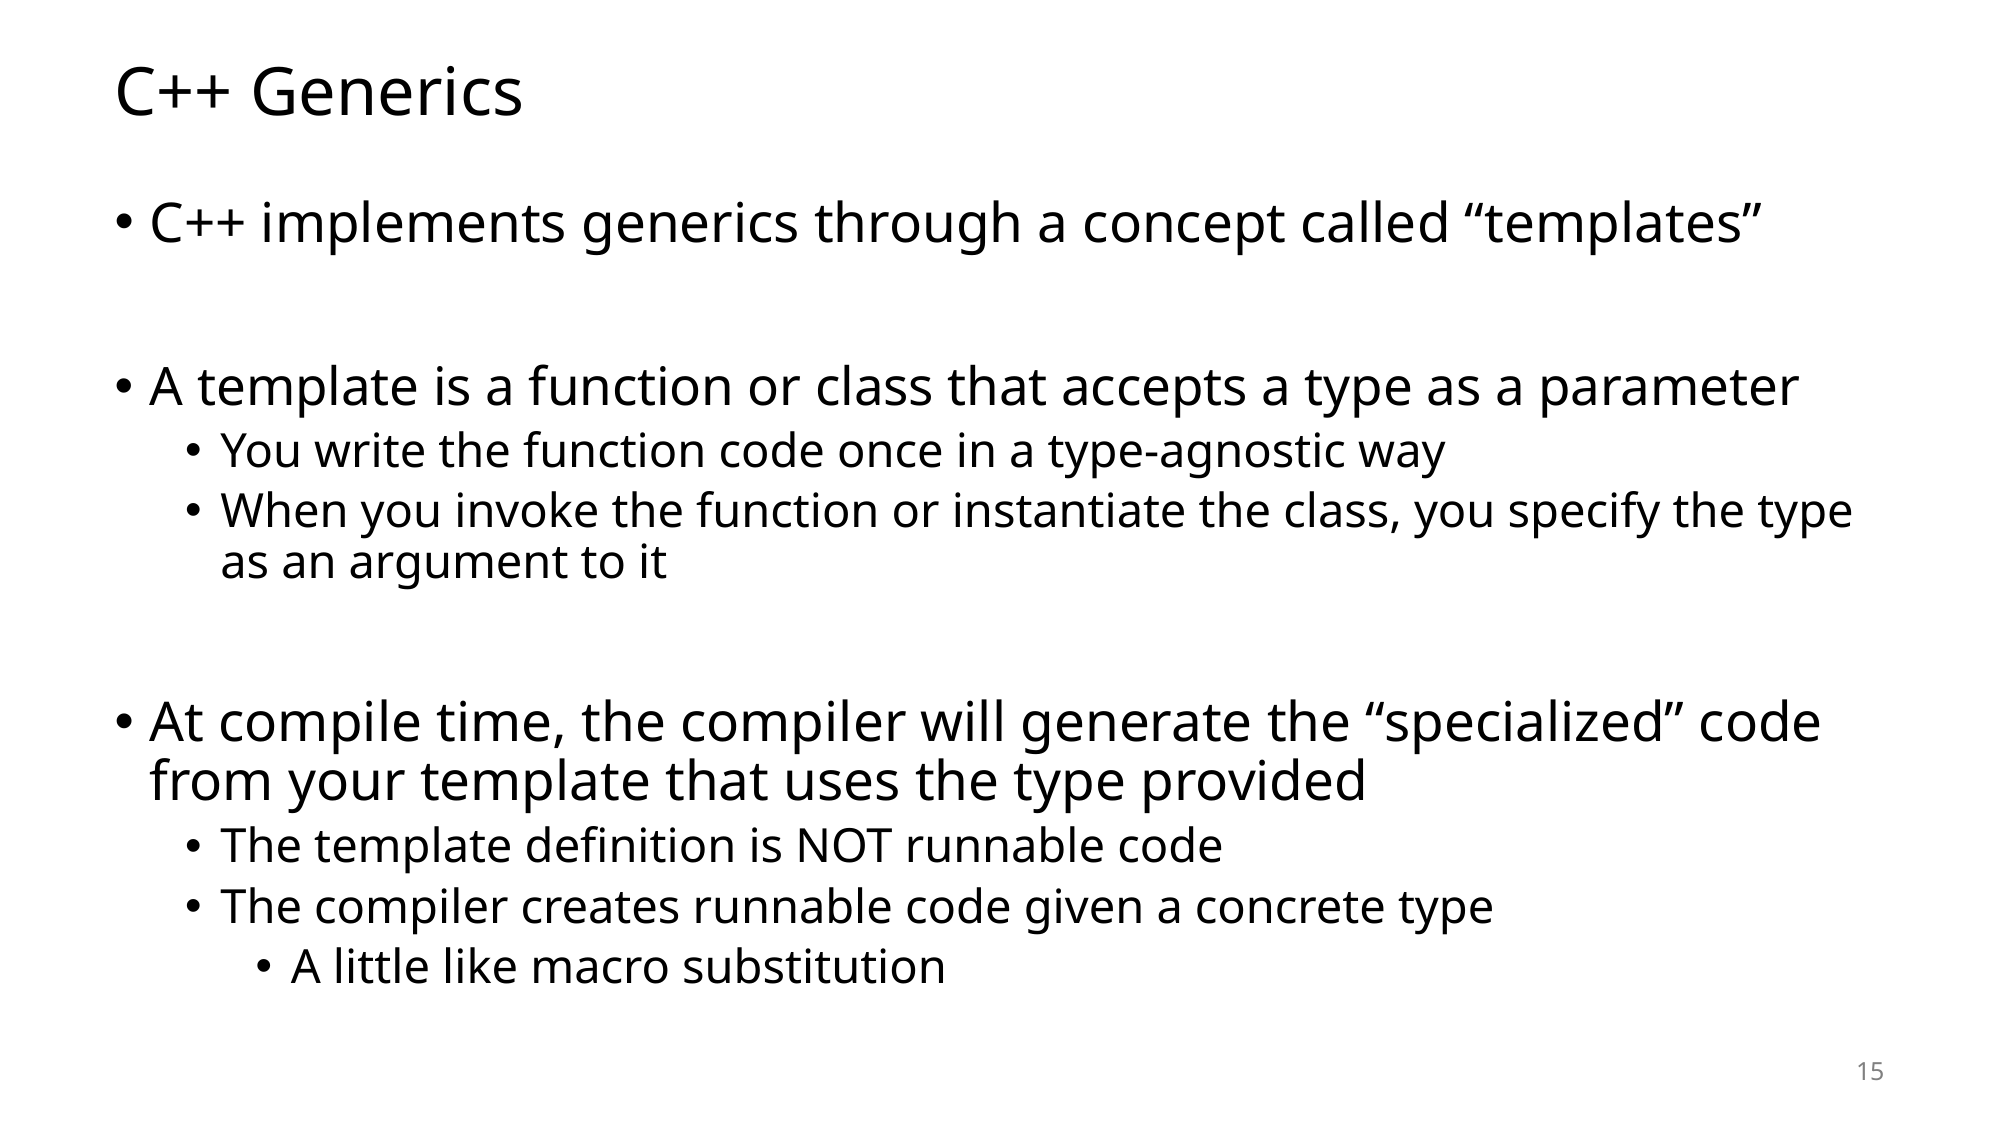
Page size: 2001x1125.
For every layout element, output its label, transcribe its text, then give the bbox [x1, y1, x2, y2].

title C++ Generics [99, 37, 1900, 150]
slide_number 15 [1749, 1042, 1900, 1103]
list C++ implements generics through a concept called “templates” A template is a function or class that accepts a type as a parameter You write the function code once in a type-agnostic way When you invoke the function or instantiate the class, you specify the type as an argument to it At compile time, the compiler will generate the “specialized” code from your template that uses the type provided The template definition is NOT runnable code The compiler creates runnable code given a concrete type A little like macro substitution [99, 187, 1900, 1013]
